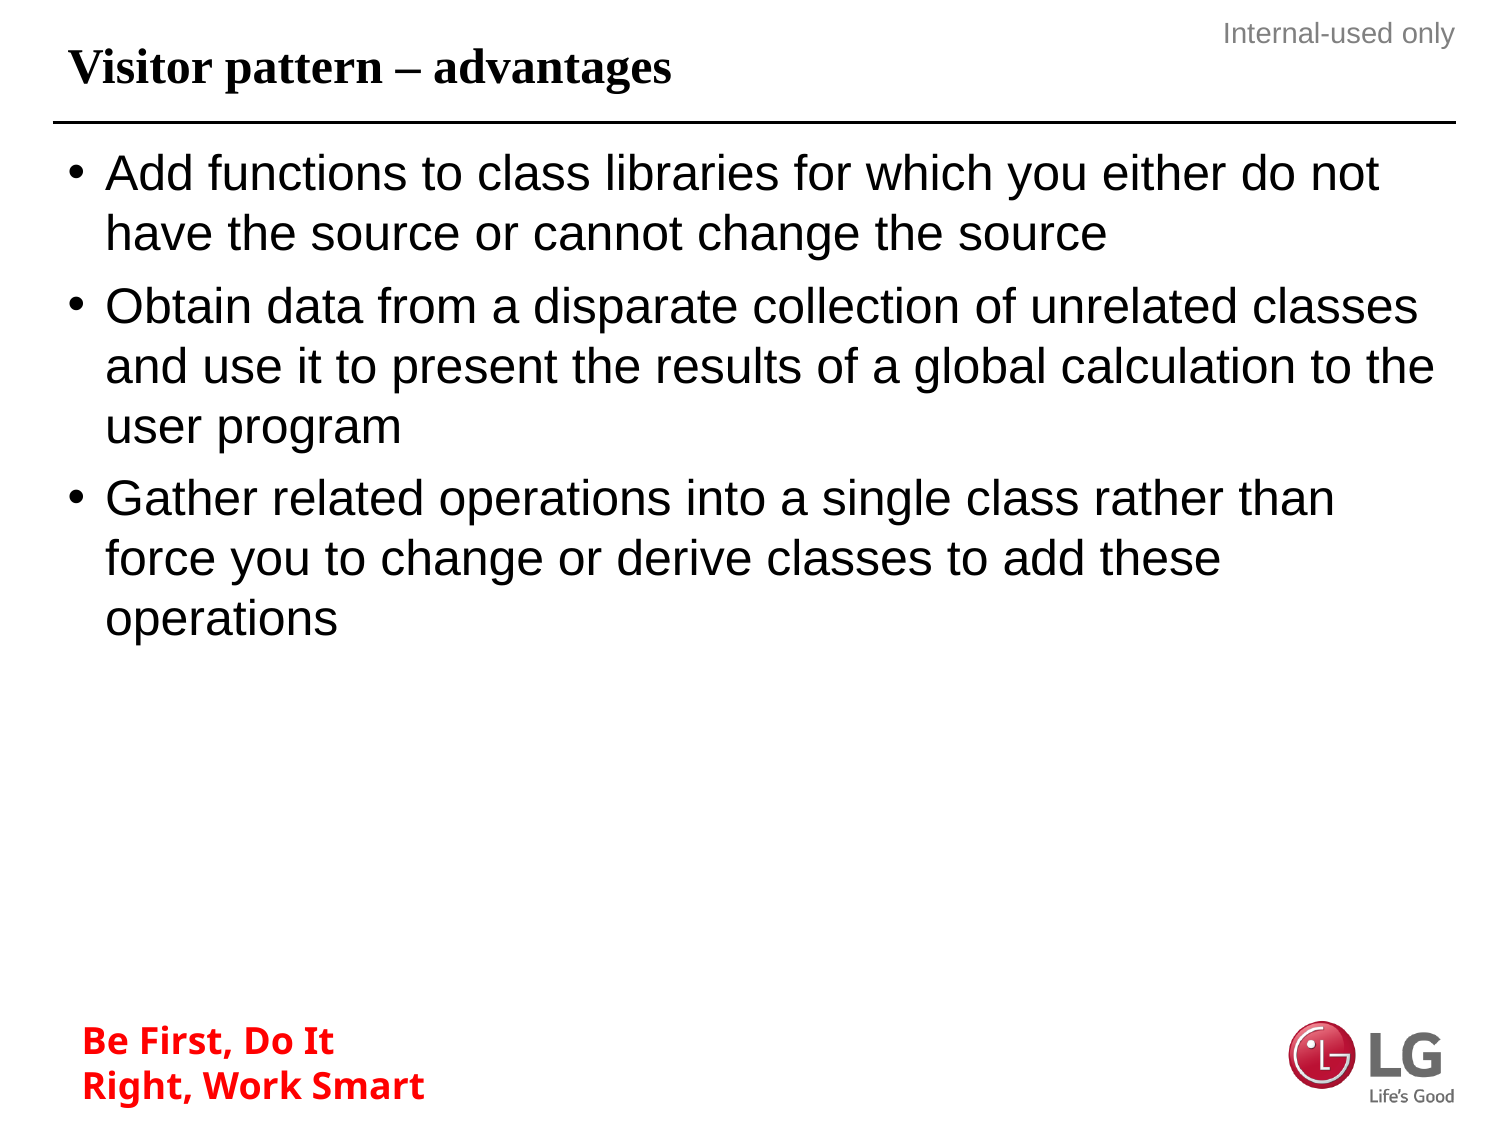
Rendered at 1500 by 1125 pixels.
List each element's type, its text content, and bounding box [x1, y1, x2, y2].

list Add functions to class libraries for which you either do not have the source or cannot change the source Obtain data from a disparate collection of unrelated classes and use it to present the results of a global calculation to the user program Gather related operations into a single class rather than force you to change or derive classes to add these operations [52, 133, 1456, 1002]
title Visitor pattern – advantages [52, 12, 1456, 123]
picture [1285, 1002, 1456, 1123]
